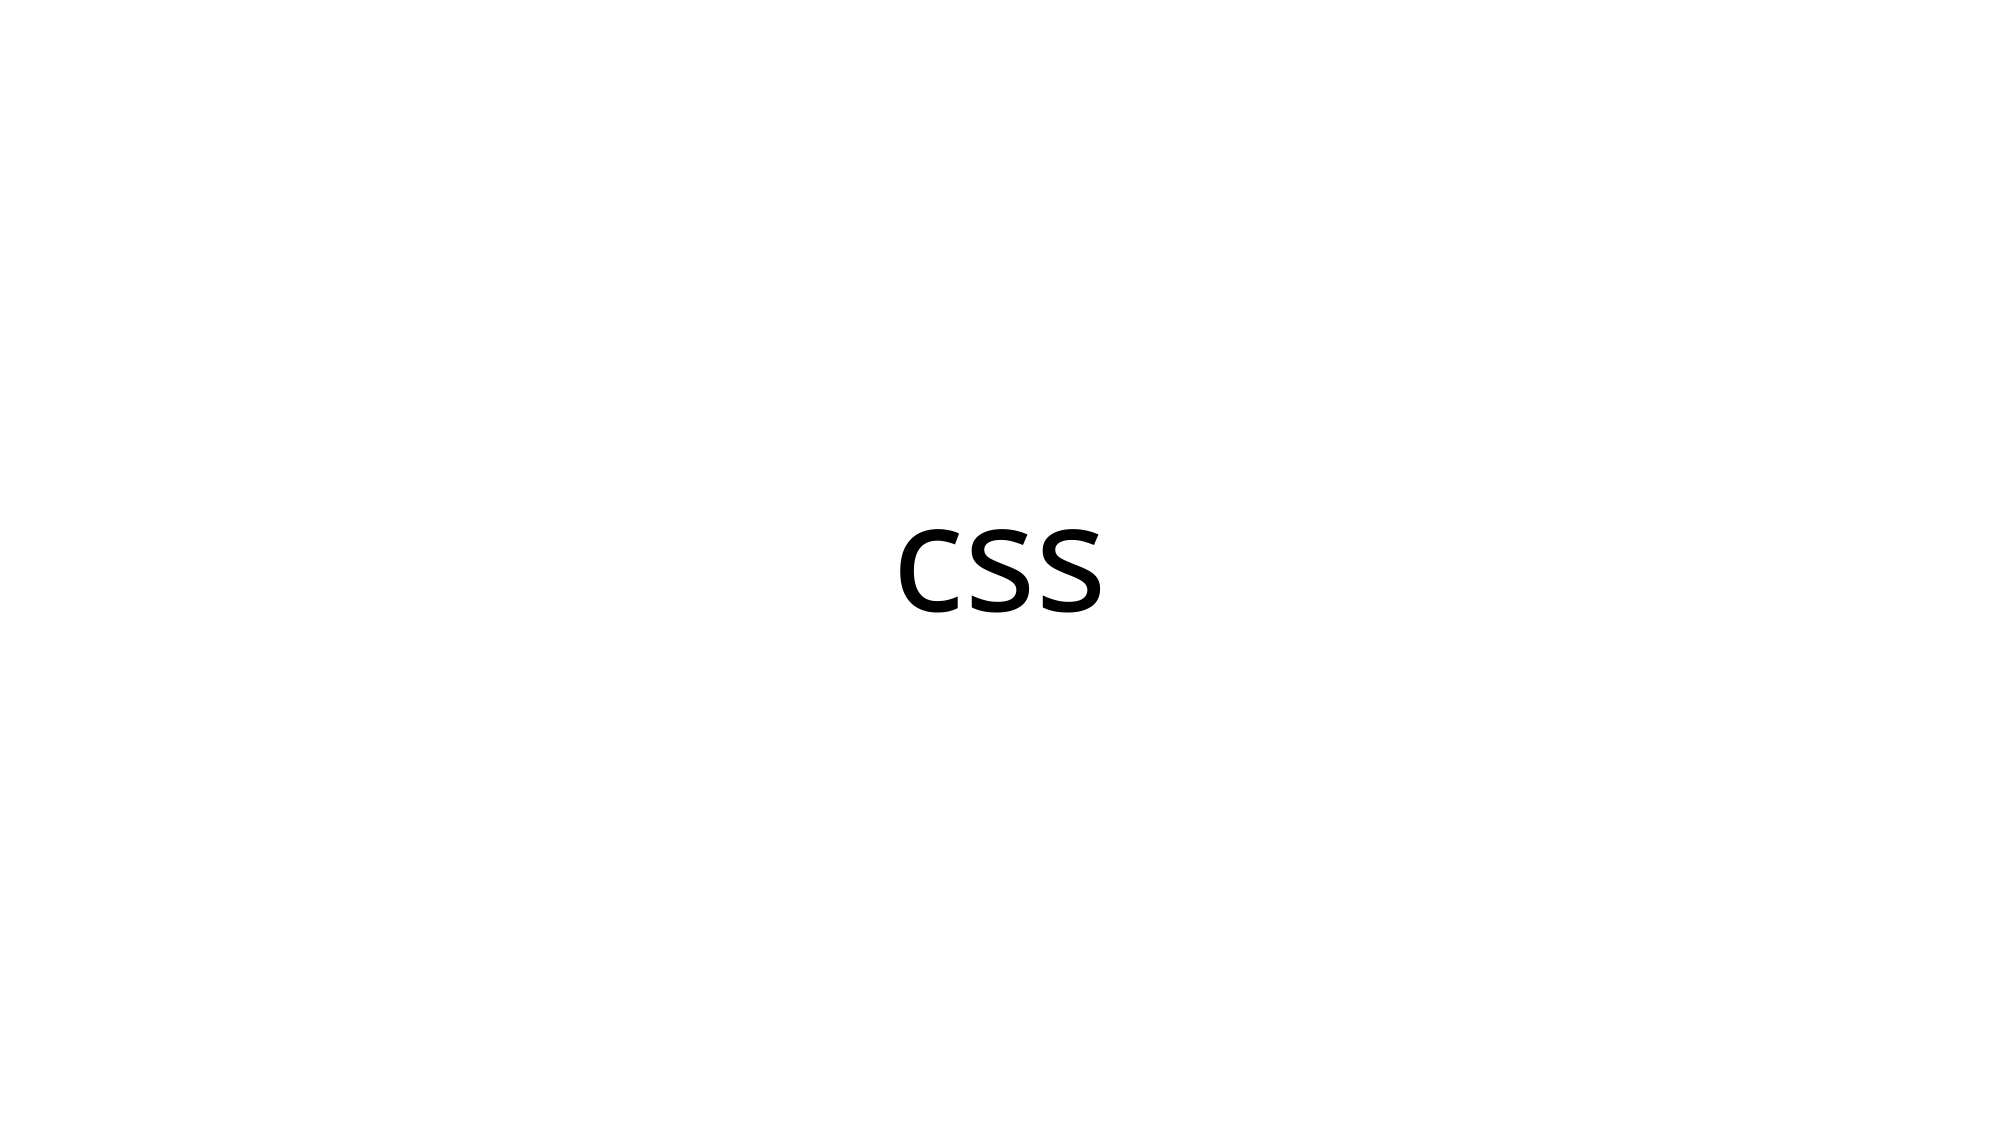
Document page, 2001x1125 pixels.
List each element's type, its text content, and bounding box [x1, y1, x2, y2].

title css [137, 453, 1863, 672]
